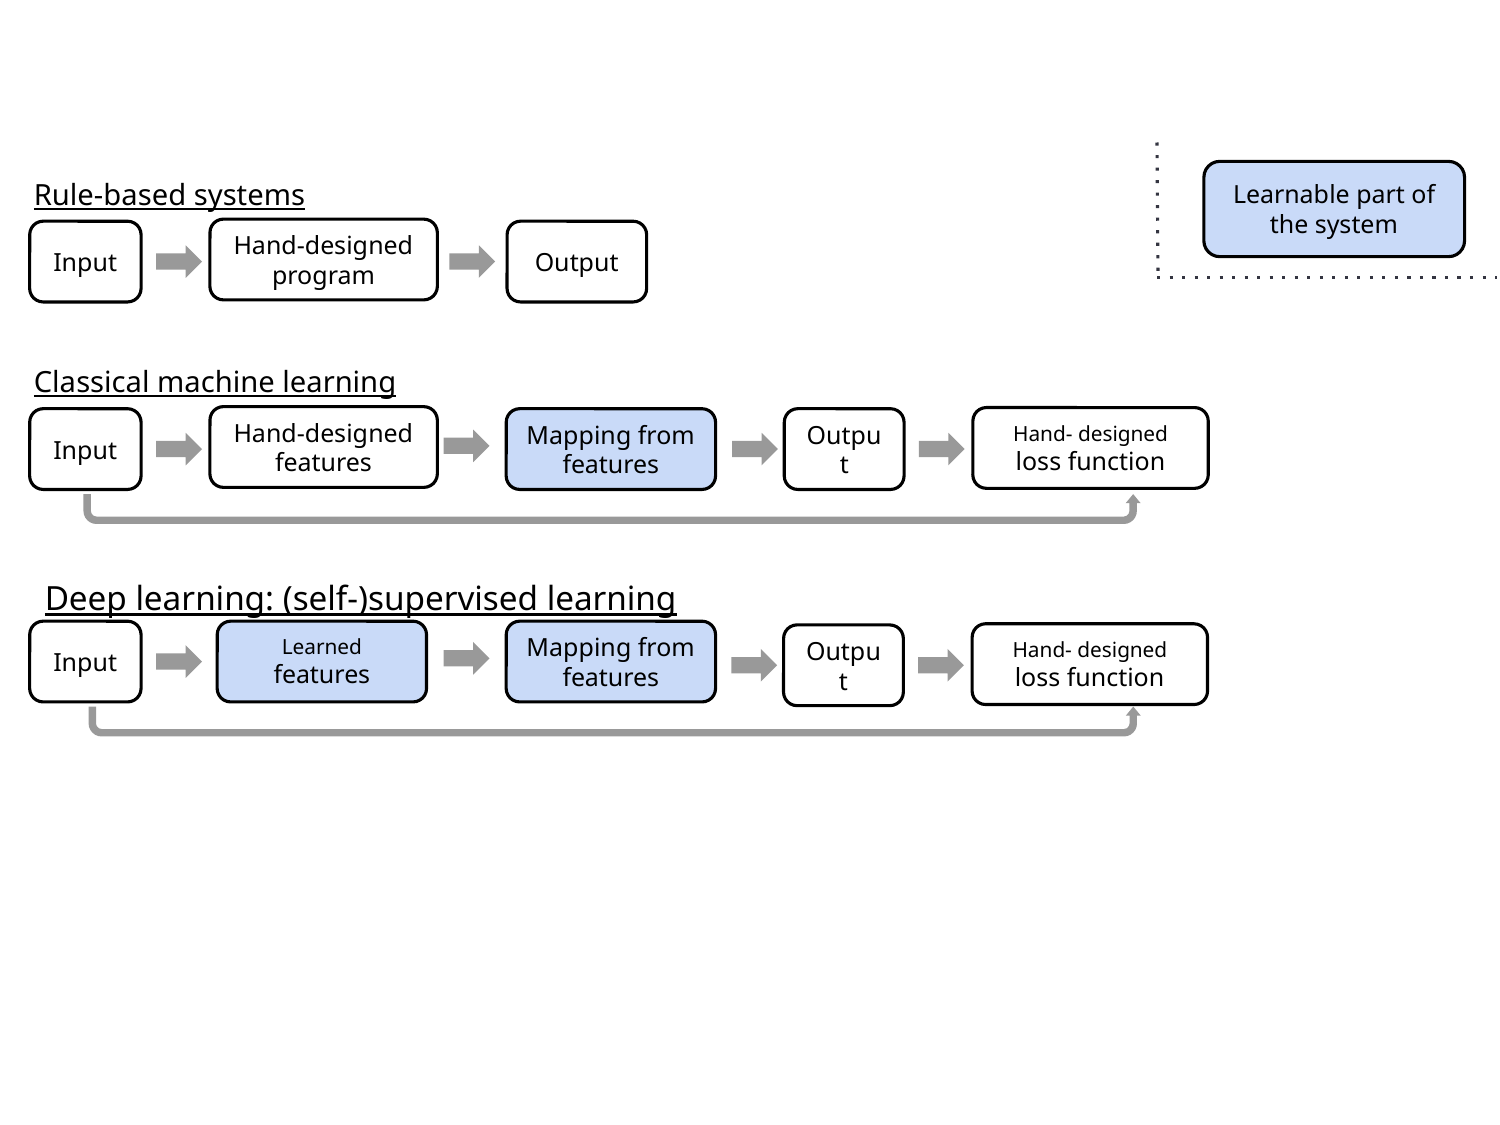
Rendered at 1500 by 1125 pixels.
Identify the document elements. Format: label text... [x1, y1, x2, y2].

text_box Mapping from features [506, 408, 716, 490]
text_box Rule-based systems [18, 161, 451, 227]
text_box [918, 432, 965, 466]
text_box Hand- designed loss function [972, 623, 1208, 705]
text_box [732, 432, 778, 466]
text_box Hand-designed program [209, 227, 438, 300]
text_box [88, 706, 1141, 737]
text_box [156, 432, 203, 466]
text_box Learned features [217, 621, 427, 702]
text_box Output [783, 624, 904, 706]
text_box [156, 645, 203, 678]
text_box [156, 245, 203, 278]
text_box Classical machine learning [18, 348, 451, 414]
text_box [443, 429, 490, 463]
text_box Mapping from features [506, 621, 716, 702]
text_box [449, 245, 496, 278]
text_box Output [507, 221, 647, 302]
text_box Hand-designed features [209, 414, 438, 488]
text_box [443, 641, 490, 675]
text_box Deep learning: (self-)supervised learning [29, 562, 860, 633]
text_box [731, 648, 778, 682]
text_box Output [784, 408, 905, 490]
text_box [83, 494, 1141, 524]
text_box Learnable part of the system [1203, 161, 1465, 257]
text_box Hand- designed loss function [972, 407, 1209, 489]
text_box Input [29, 414, 142, 490]
text_box [918, 648, 964, 682]
text_box Input [29, 621, 142, 702]
text_box Input [29, 227, 142, 302]
